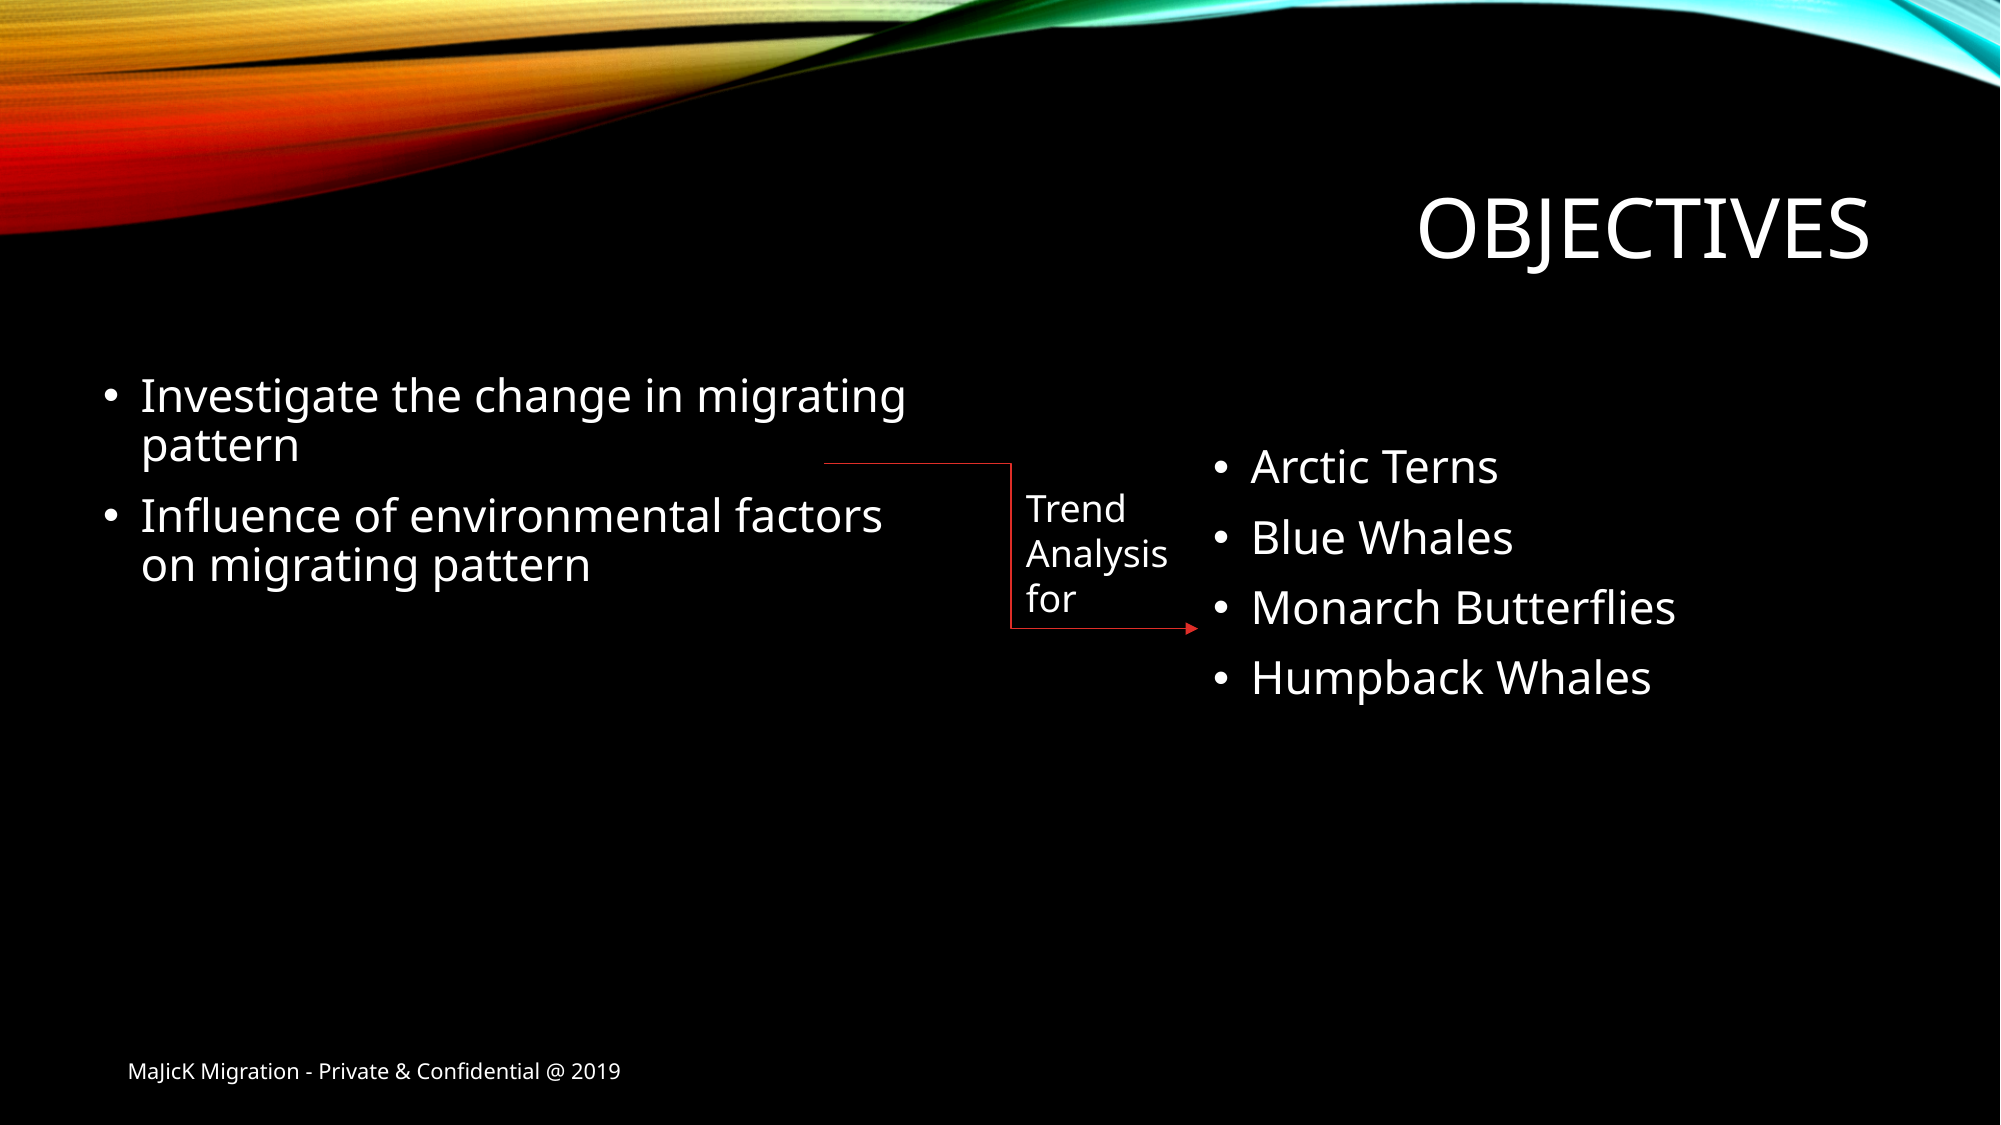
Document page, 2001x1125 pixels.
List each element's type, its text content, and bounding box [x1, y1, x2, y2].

title Objectives [474, 125, 1888, 338]
list Investigate the change in migrating pattern Influence of environmental factors on migrating pattern [88, 365, 960, 872]
list Arctic Terns Blue Whales Monarch Butterflies Humpback Whales [1198, 436, 1872, 944]
footer MaJicK Migration - Private & Confidential @ 2019 [112, 1042, 1388, 1103]
picture [0, 0, 2000, 237]
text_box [823, 463, 1199, 629]
